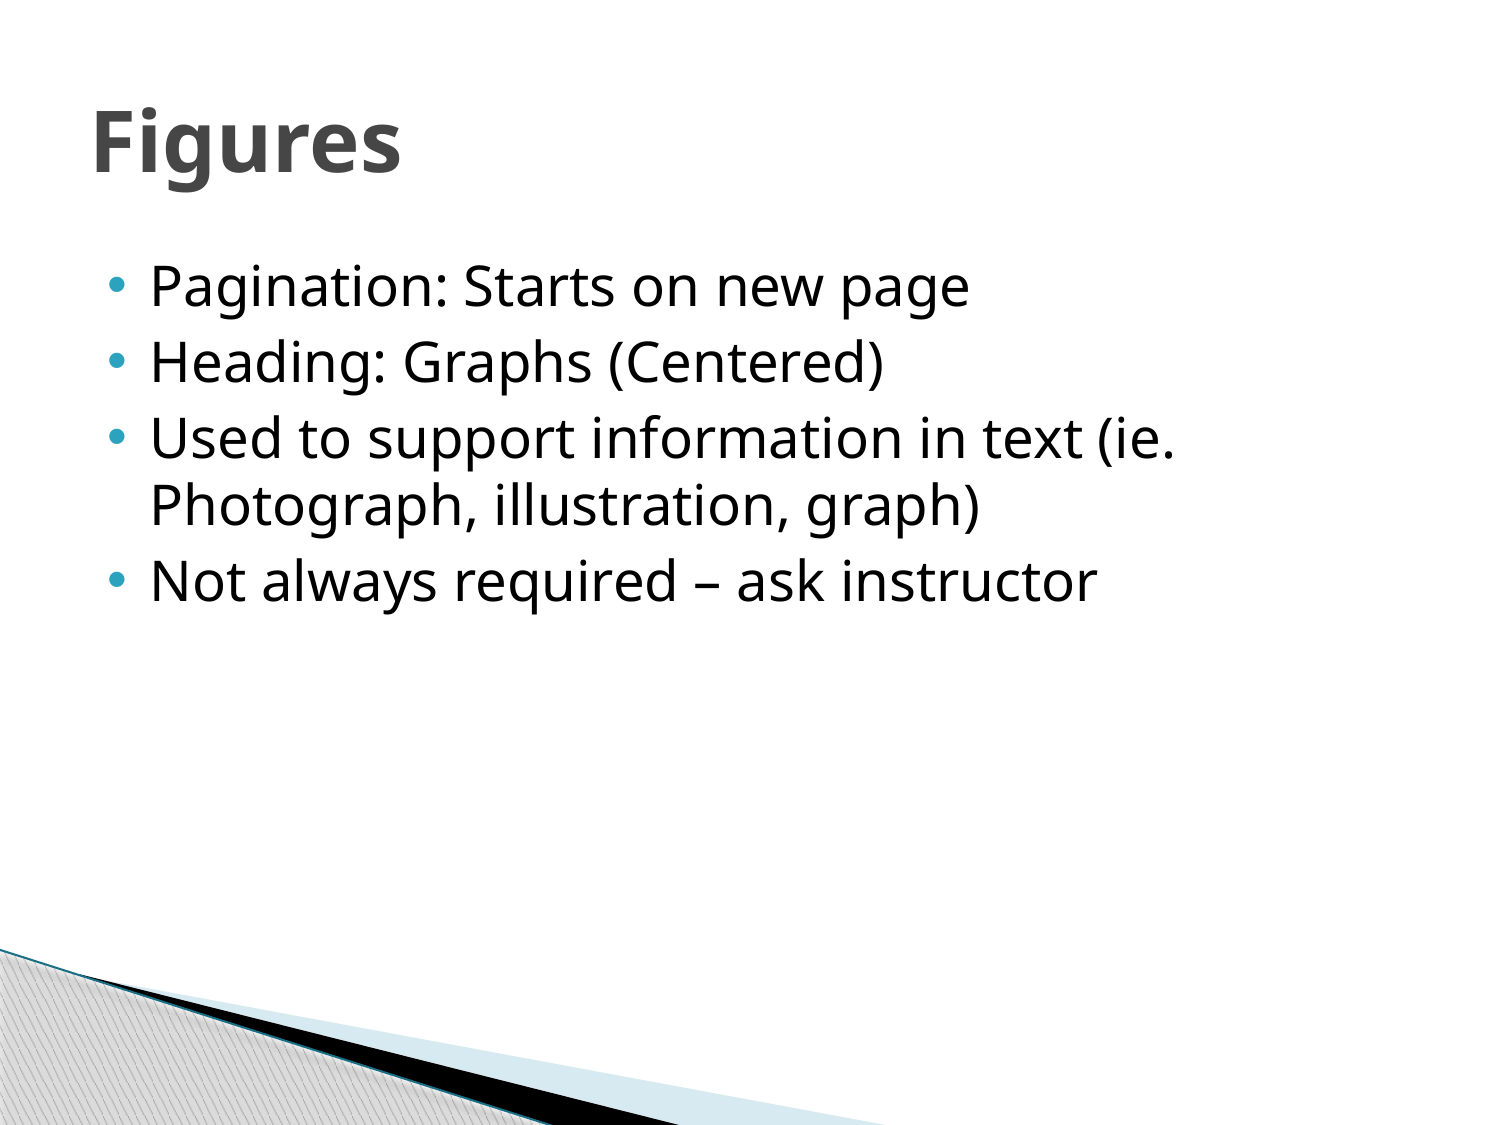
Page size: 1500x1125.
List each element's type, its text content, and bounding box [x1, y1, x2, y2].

title Figures [75, 45, 1425, 233]
list Pagination: Starts on new page Heading: Graphs (Centered) Used to support information in text (ie. Photograph, illustration, graph) Not always required – ask instructor [74, 242, 1426, 986]
